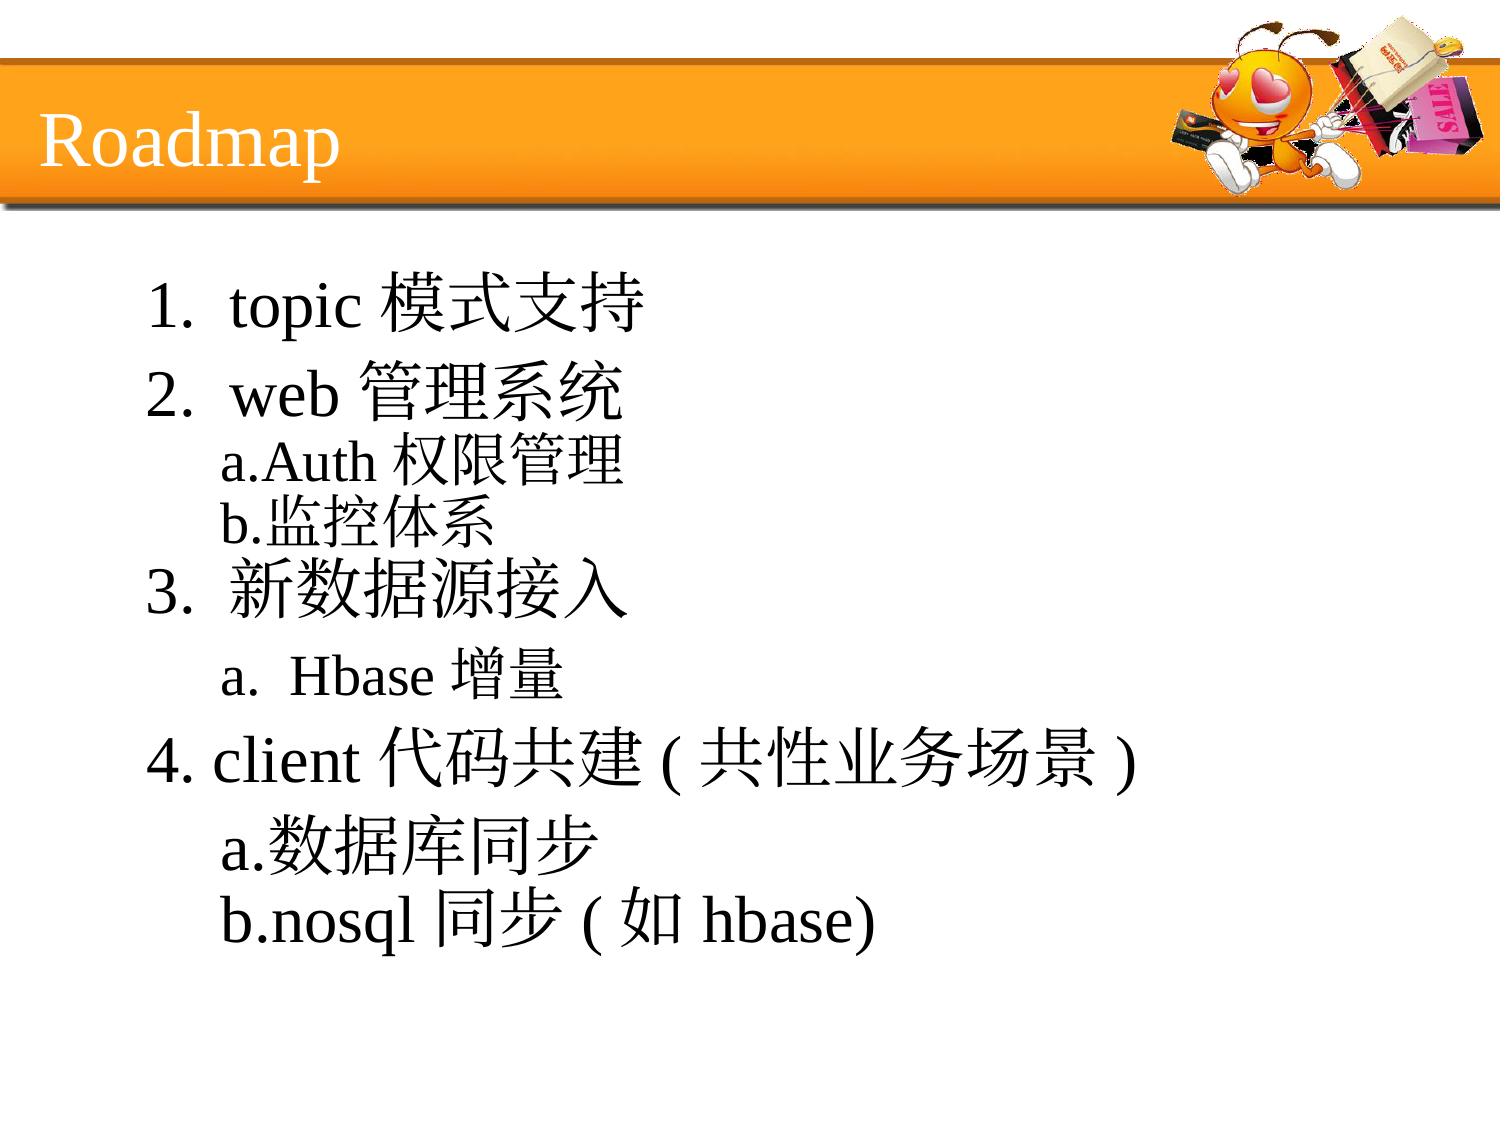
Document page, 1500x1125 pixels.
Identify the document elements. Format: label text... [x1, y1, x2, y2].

text_box 1. topic模式支持 web管理系统 Auth权限管理 监控体系 新数据源接入 a. Hbase增量 4. client代码共建(共性业务场景) 数据库同步 nosql同步(如hbase) [74, 262, 1425, 1047]
picture [0, 0, 1500, 258]
text_box Roadmap [23, 70, 1184, 200]
